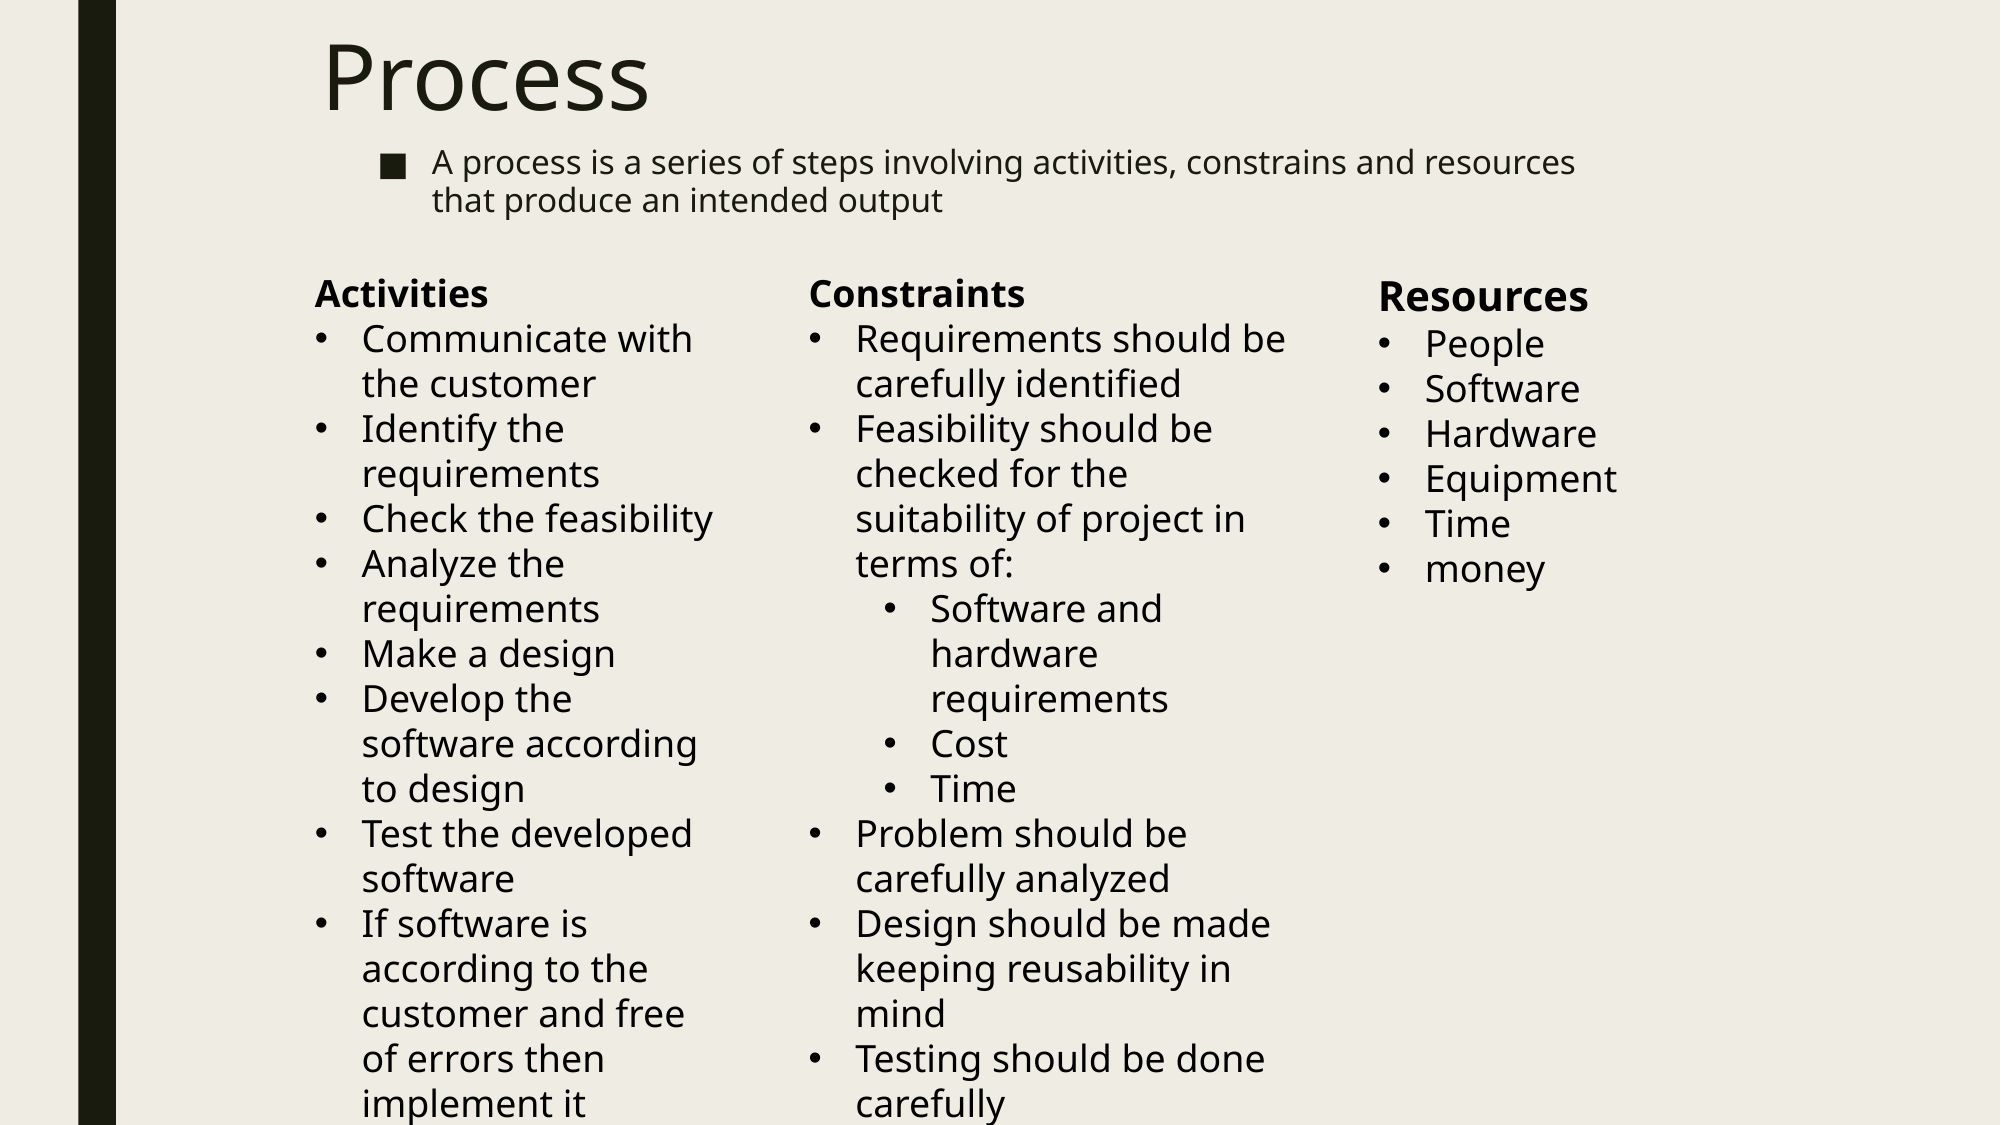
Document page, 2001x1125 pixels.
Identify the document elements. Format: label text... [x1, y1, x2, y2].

text_box Activities Communicate with the customer Identify the requirements Check the feasibility Analyze the requirements Make a design Develop the software according to design Test the developed software If software is according to the customer and free of errors then implement it otherwise repeat all the steps described above. [299, 262, 738, 1125]
list A process is a series of steps involving activities, constrains and resources that produce an intended output [362, 137, 1613, 229]
text_box Resources People Software Hardware Equipment Time money [1363, 262, 1633, 598]
title Process [306, 24, 1643, 140]
text_box Constraints Requirements should be carefully identified Feasibility should be checked for the suitability of project in terms of: Software and hardware requirements Cost Time Problem should be carefully analyzed Design should be made keeping reusability in mind Testing should be done carefully [793, 262, 1313, 1125]
